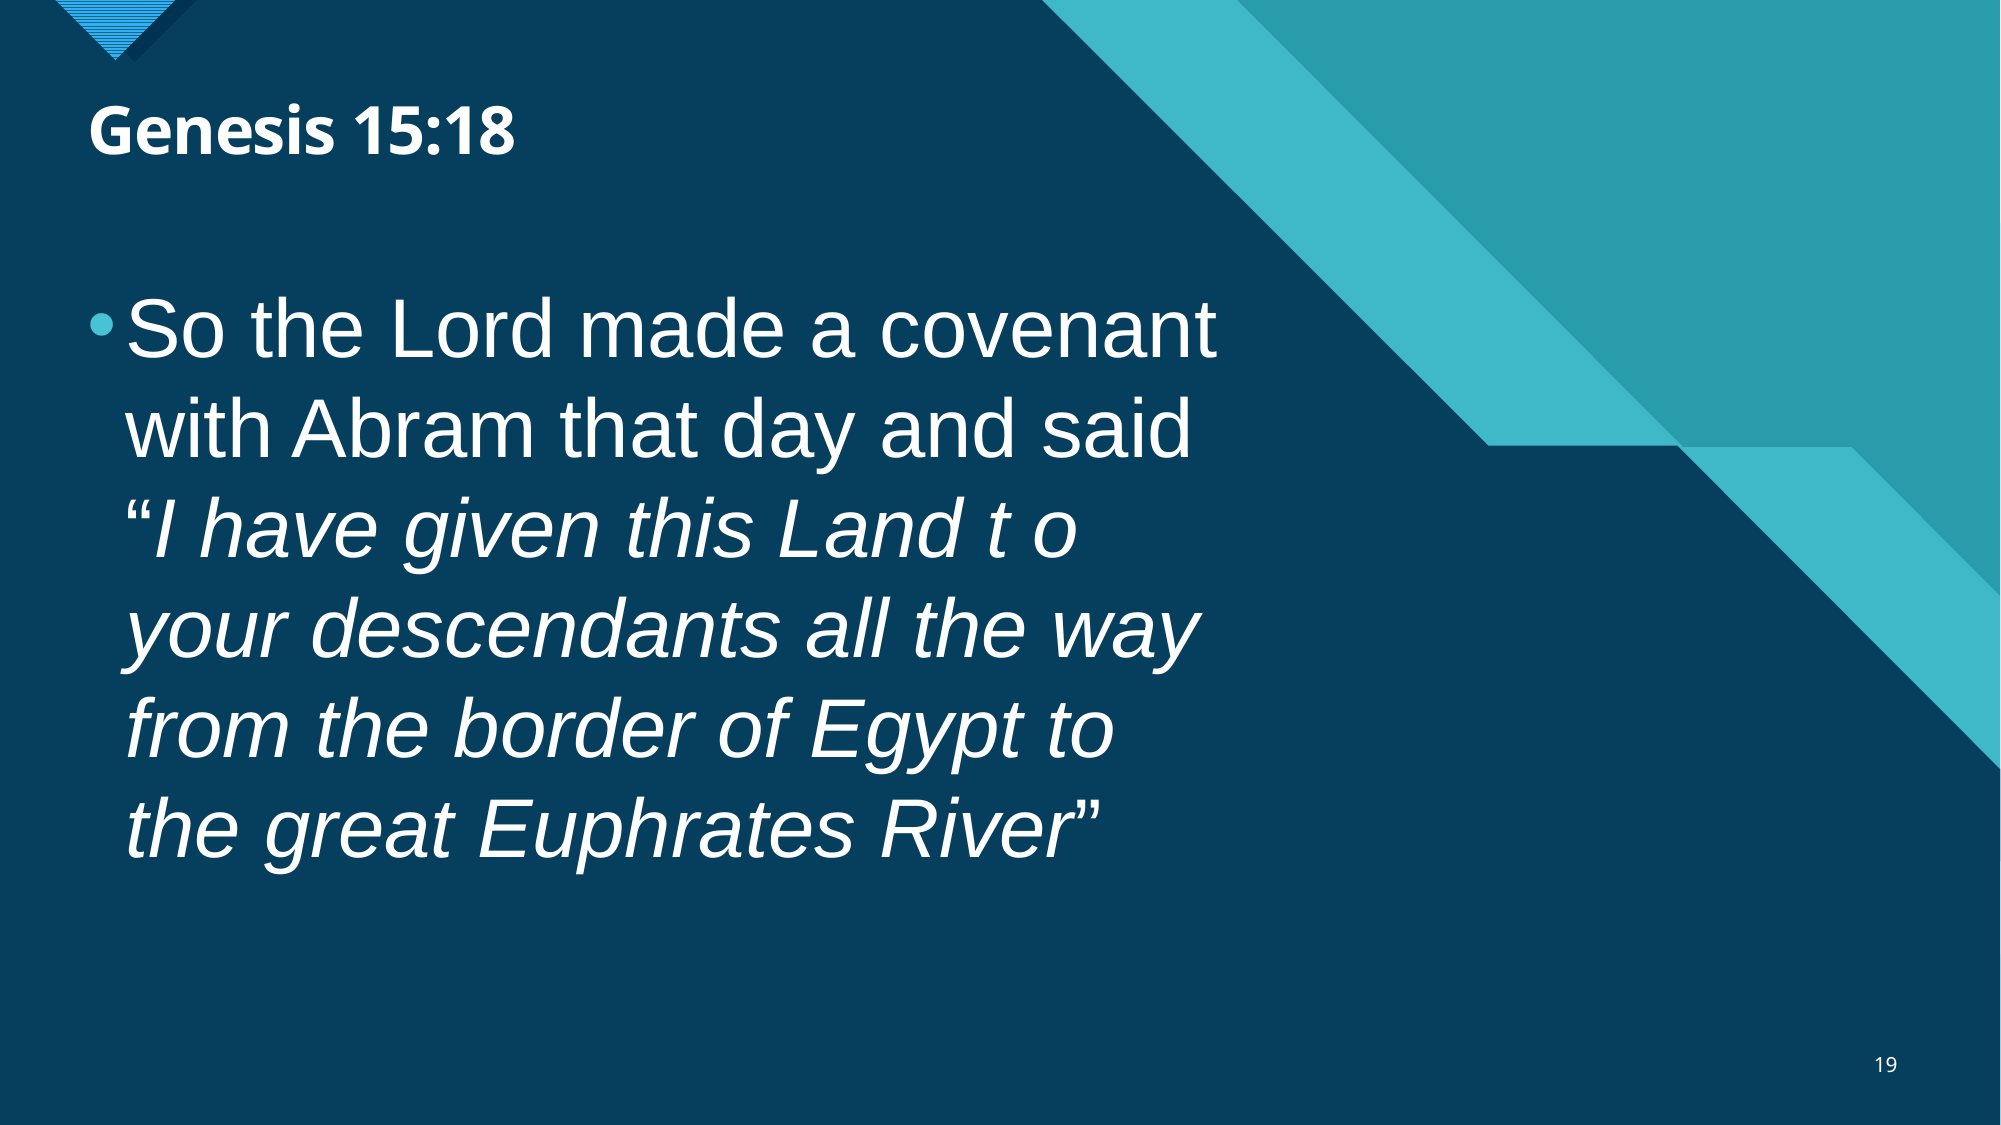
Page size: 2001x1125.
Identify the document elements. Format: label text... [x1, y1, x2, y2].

title Genesis 15:18 [72, 89, 1913, 177]
slide_number 19 [1845, 1035, 1913, 1096]
list So the Lord made a covenant with Abram that day and said “I have given this Land t o your descendants all the way from the border of Egypt to the great Euphrates River” [72, 266, 1252, 939]
